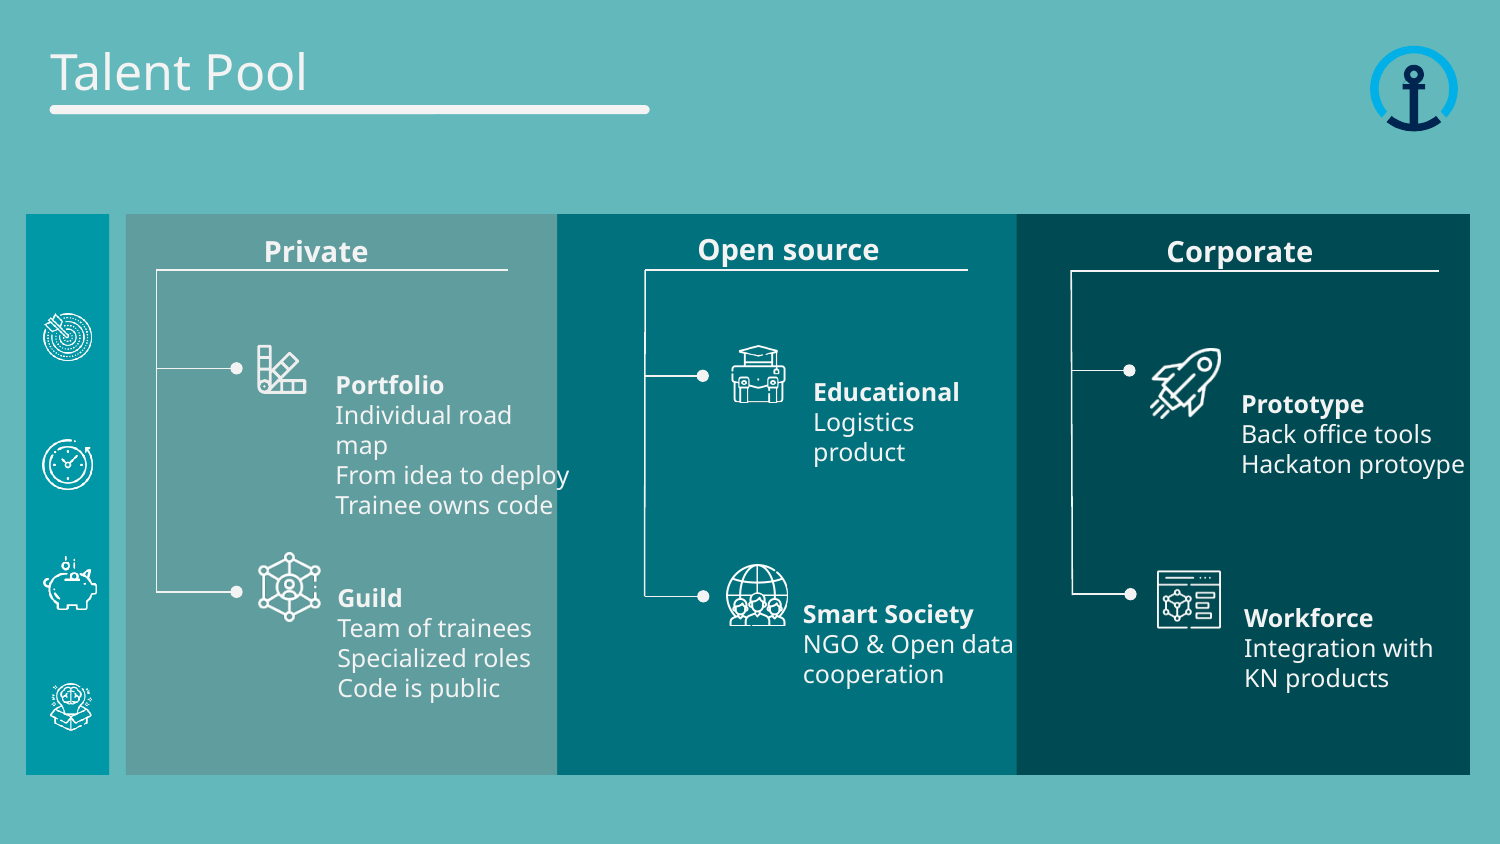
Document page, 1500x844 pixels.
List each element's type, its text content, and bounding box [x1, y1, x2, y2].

title Talent Pool [35, 4, 420, 138]
text_box [24, 212, 111, 777]
picture [43, 682, 99, 732]
picture [42, 439, 93, 490]
picture [43, 313, 92, 362]
text_box [50, 105, 649, 114]
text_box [591, 213, 1015, 776]
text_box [125, 213, 591, 776]
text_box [1016, 213, 1497, 776]
picture [42, 556, 97, 610]
